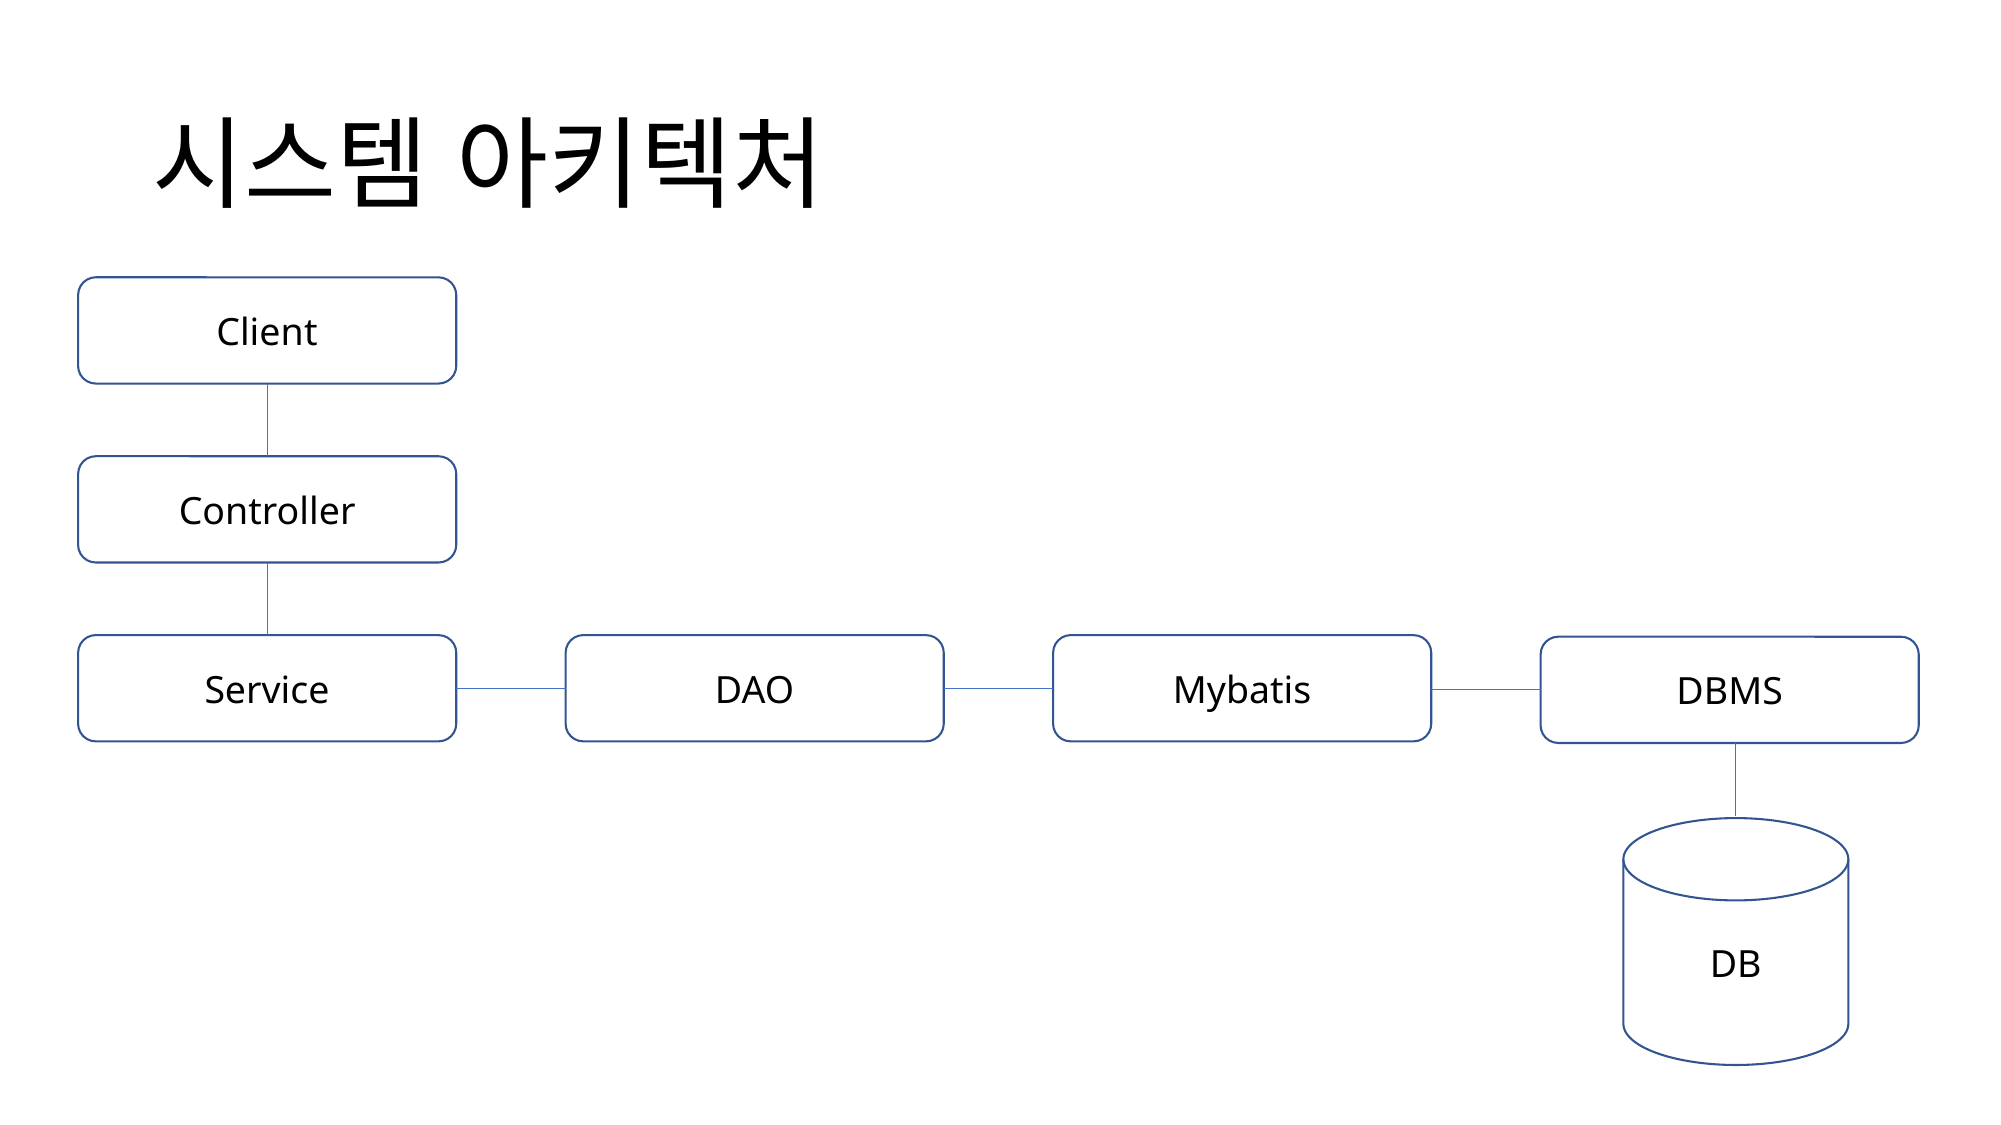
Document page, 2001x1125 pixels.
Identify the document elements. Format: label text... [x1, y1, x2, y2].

title 시스템 아키텍처 [137, 59, 1863, 278]
text_box DAO [564, 634, 945, 743]
text_box Mybatis [1052, 634, 1433, 743]
text_box Controller [77, 455, 458, 564]
text_box DBMS [1539, 635, 1920, 745]
text_box Client [77, 276, 458, 385]
text_box Service [77, 634, 458, 743]
text_box DB [1622, 817, 1850, 1067]
